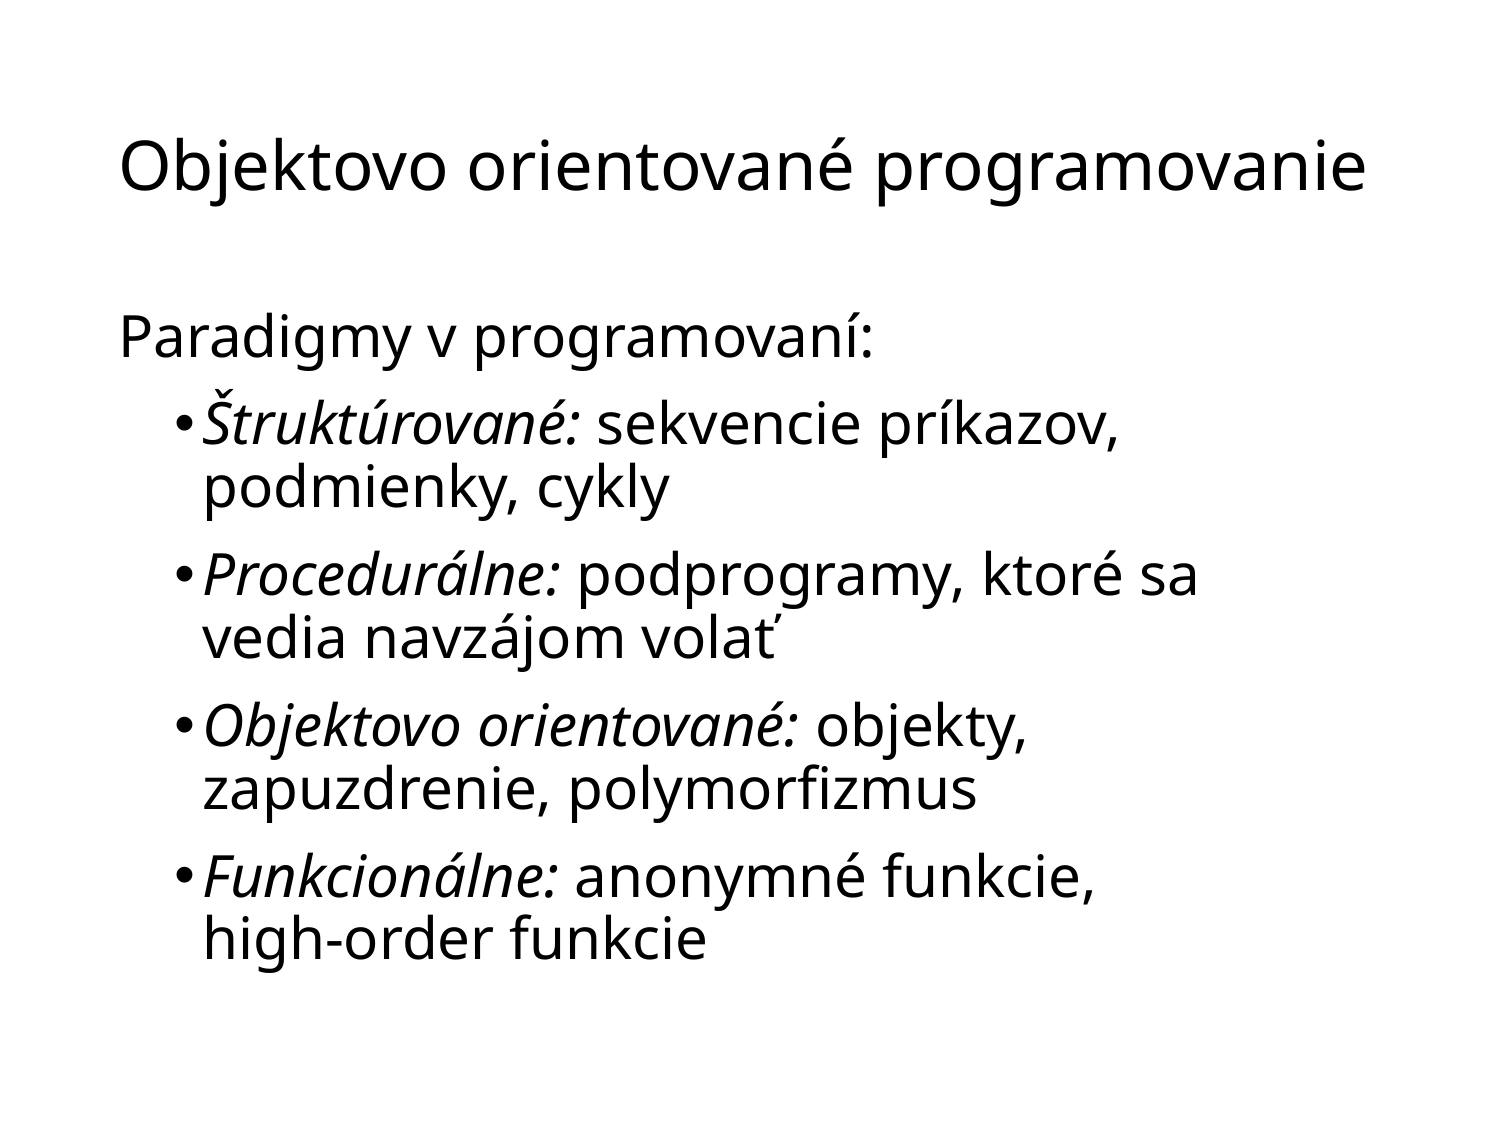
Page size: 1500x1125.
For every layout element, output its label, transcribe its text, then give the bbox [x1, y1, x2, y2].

title Objektovo orientované programovanie [103, 59, 1397, 278]
list Paradigmy v programovaní: Štruktúrované: sekvencie príkazov, podmienky, cykly Procedurálne: podprogramy, ktoré sa vedia navzájom volať Objektovo orientované: objekty, zapuzdrenie, polymorfizmus Funkcionálne: anonymné funkcie, high-order funkcie [103, 299, 1241, 1014]
